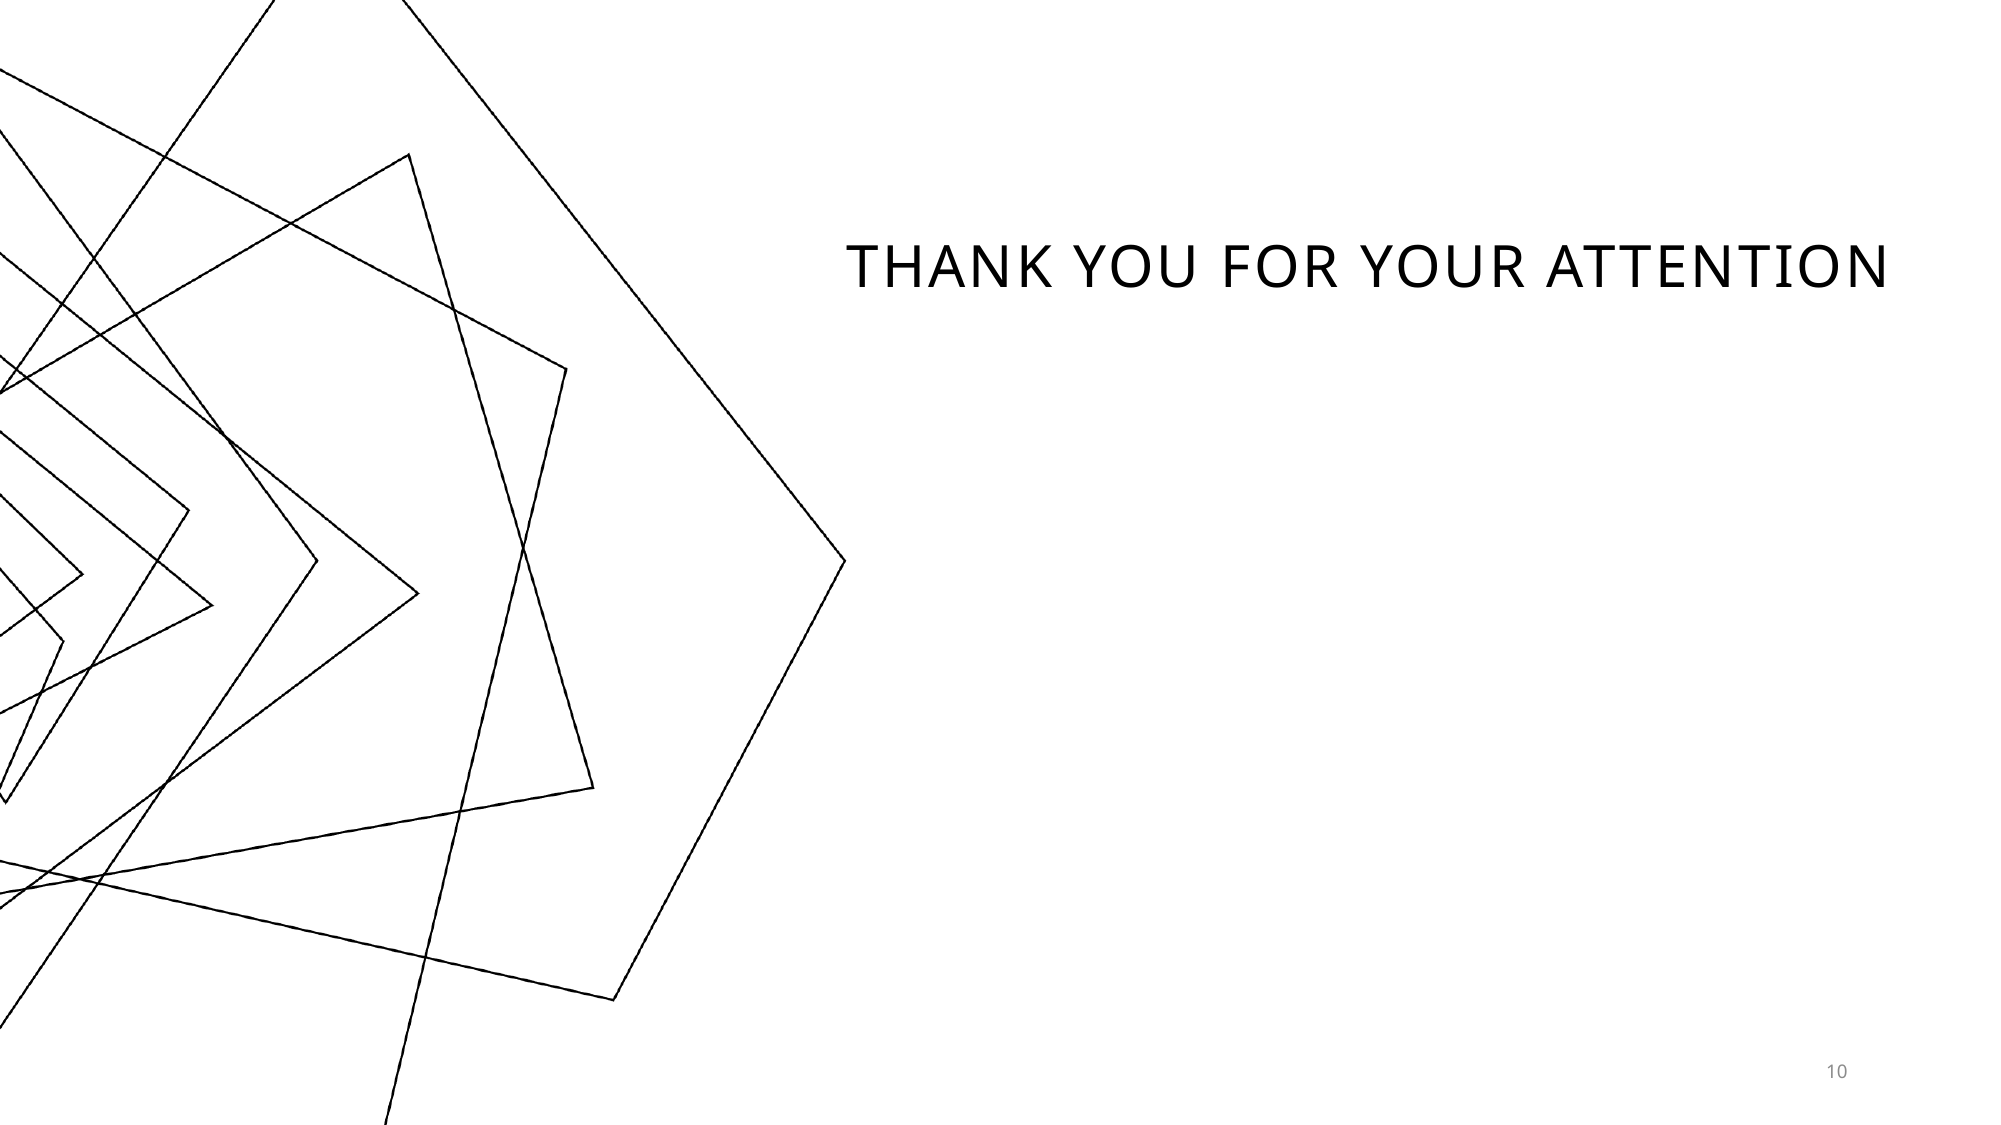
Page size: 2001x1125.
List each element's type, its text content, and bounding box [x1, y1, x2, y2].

title Thank you for your attention [831, 229, 1913, 442]
picture [0, 0, 893, 1125]
slide_number 10 [1412, 1042, 1863, 1103]
